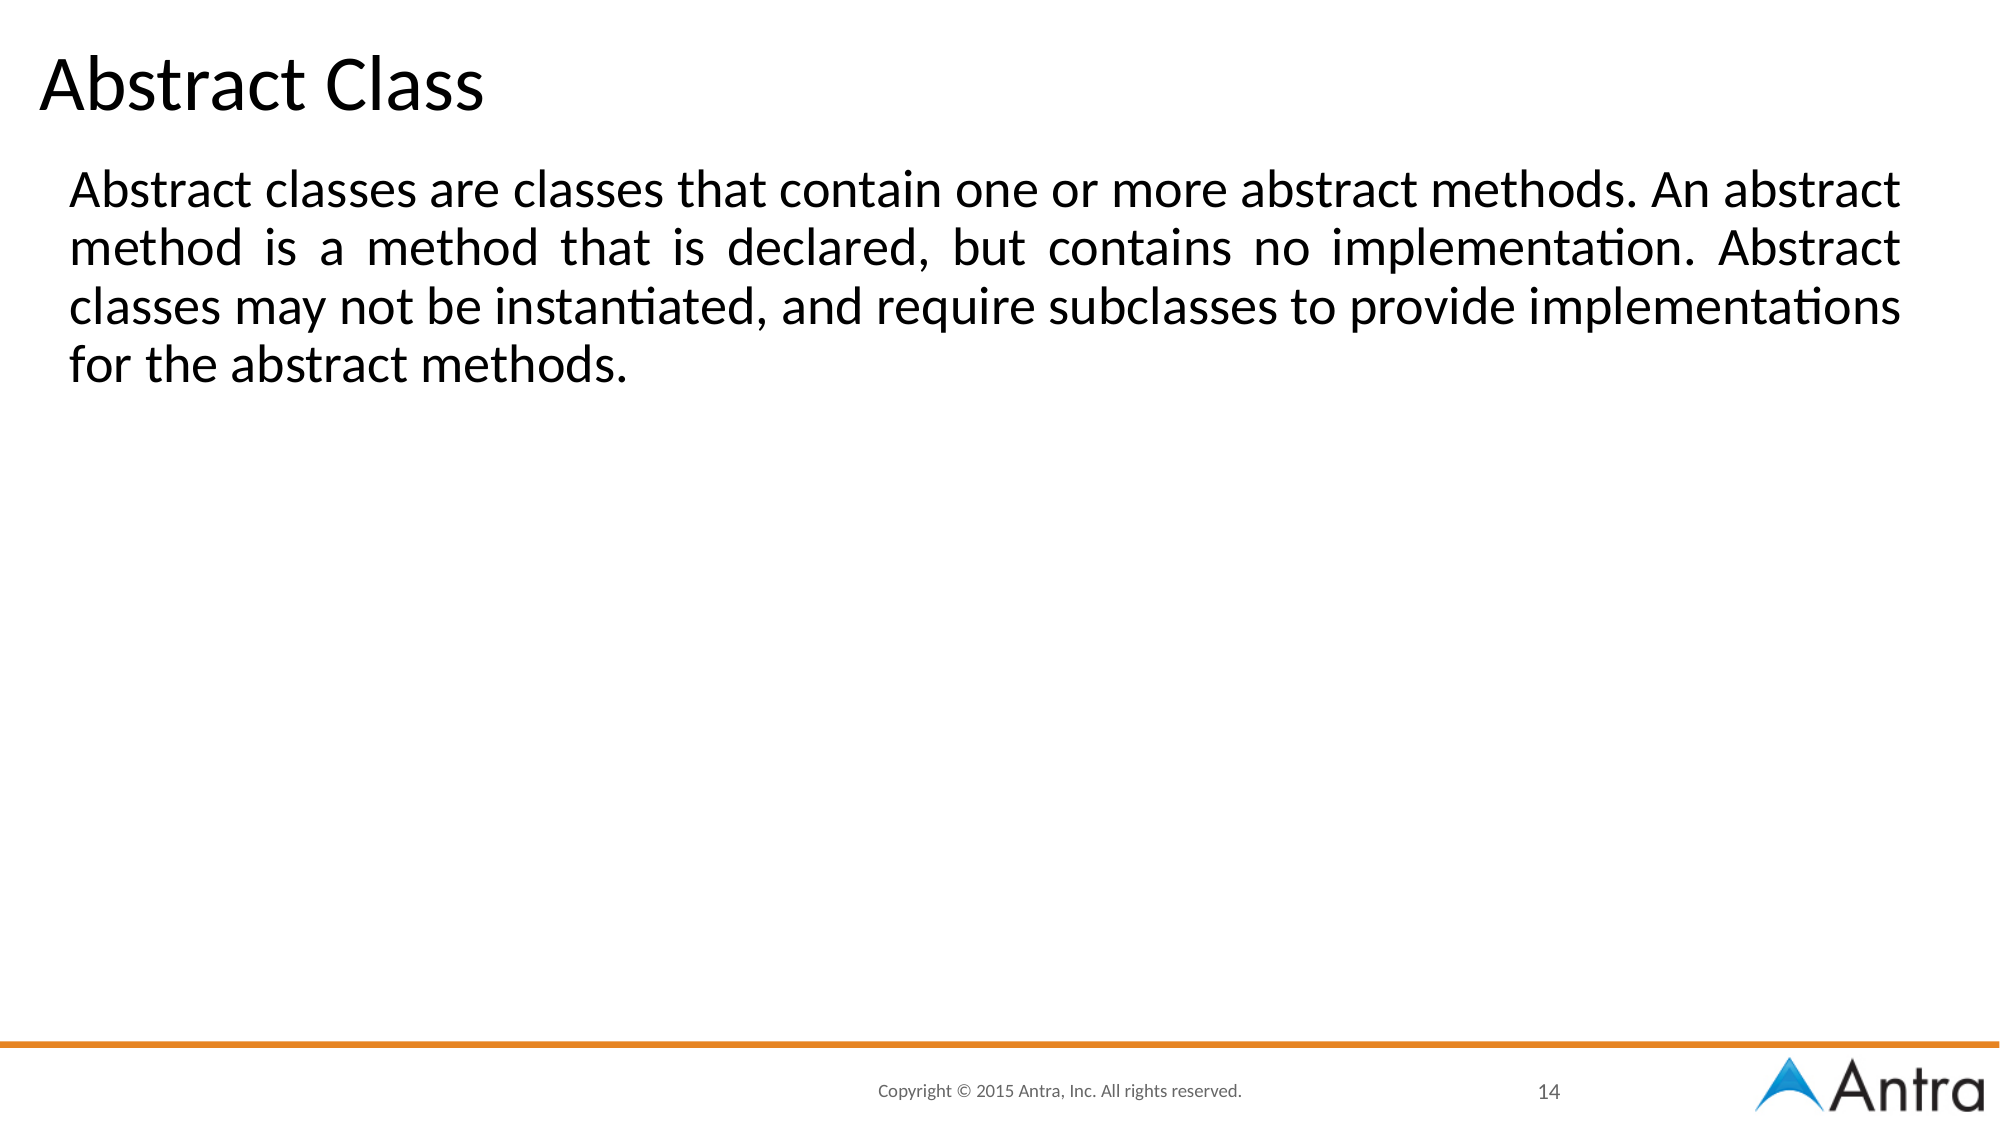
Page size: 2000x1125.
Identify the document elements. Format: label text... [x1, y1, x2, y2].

picture [1744, 1048, 1994, 1122]
text_box Abstract Class [39, 42, 1895, 136]
slide_number 14 [1498, 1075, 1561, 1106]
text_box Abstract classes are classes that contain one or more abstract methods. An abstract method is a method that is declared, but contains no implementation. Abstract classes may not be instantiated, and require subclasses to provide implementations for the abstract methods. [69, 160, 1905, 996]
